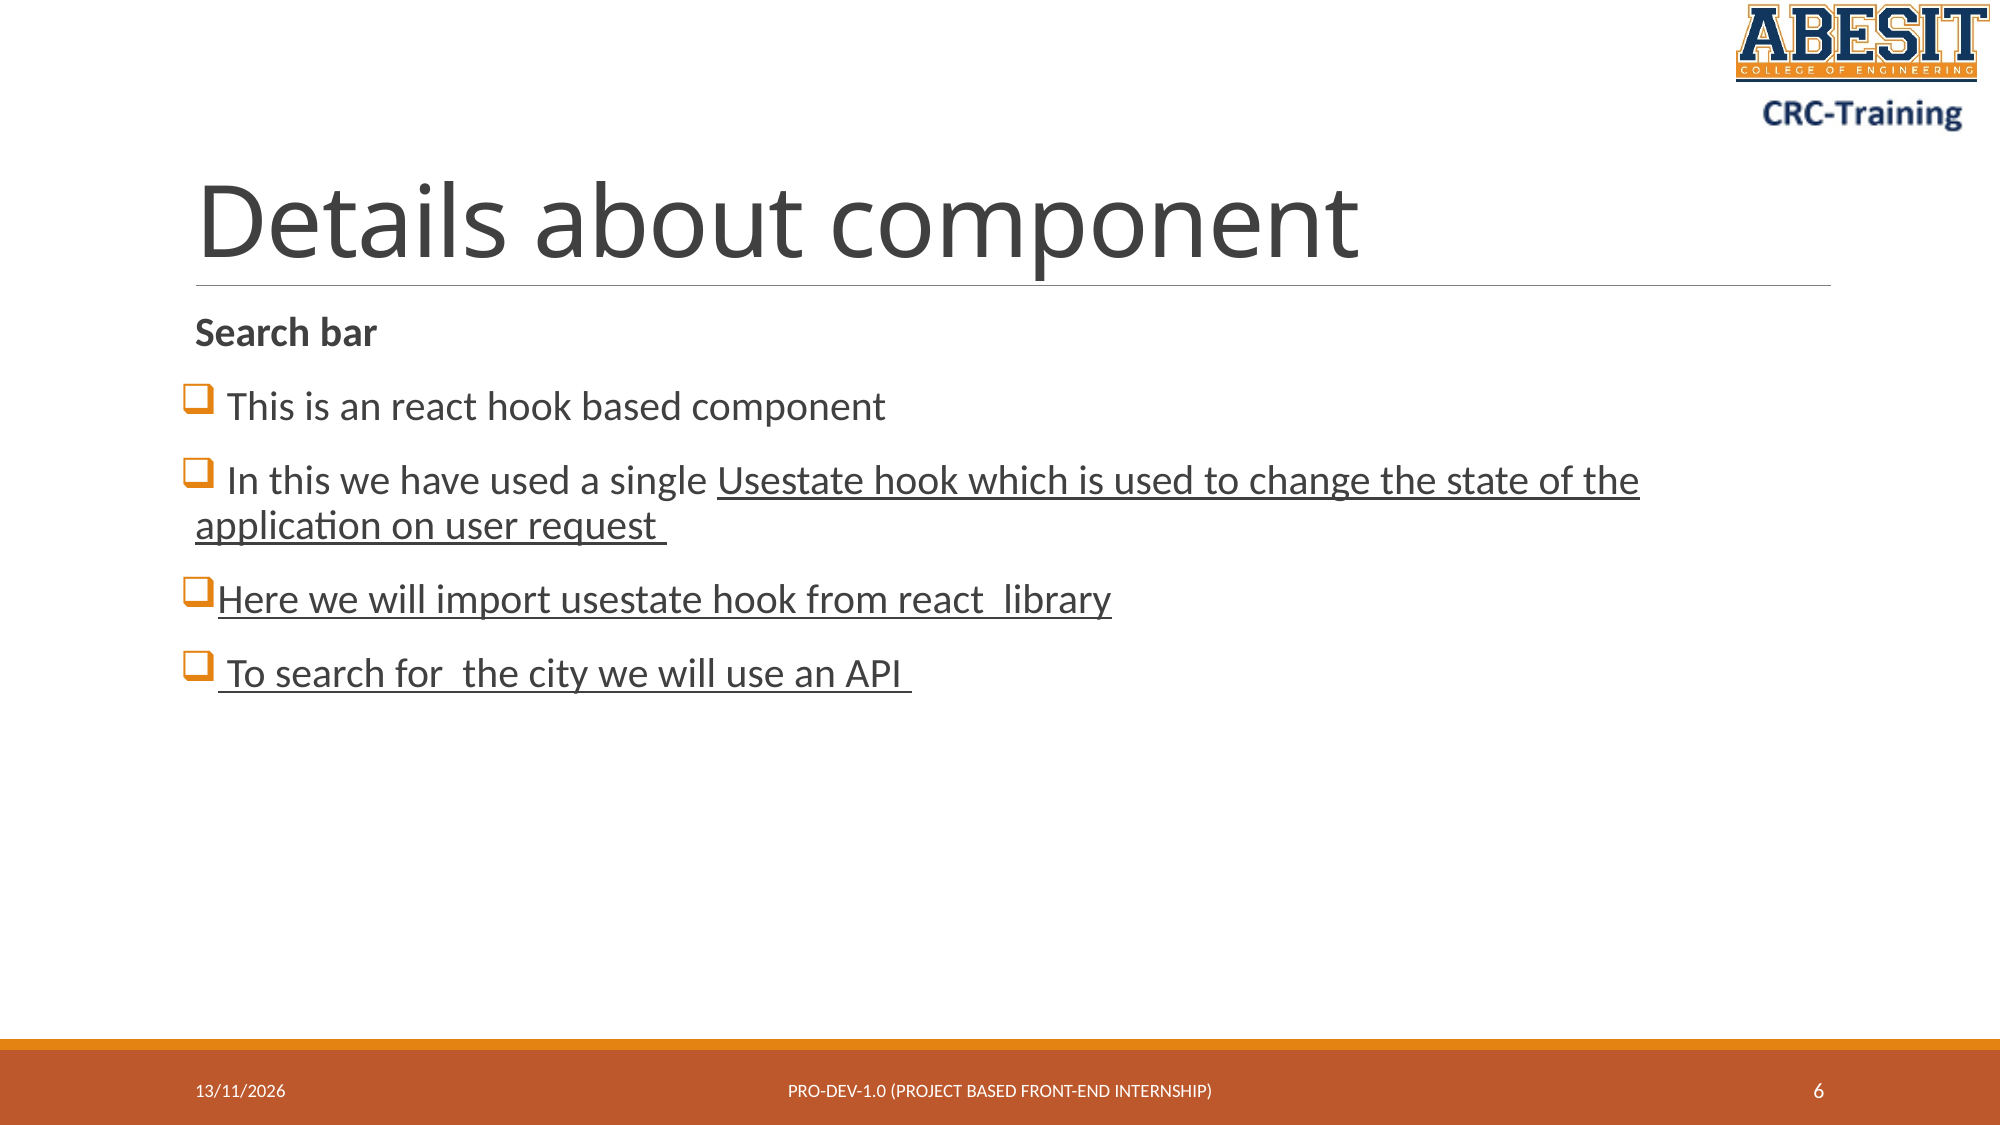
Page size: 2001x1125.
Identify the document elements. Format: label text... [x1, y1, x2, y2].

footer Pro-Dev-1.0 (project based front-end internship) [604, 1059, 1396, 1120]
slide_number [180, 1059, 586, 1120]
slide_number 6 [1624, 1059, 1840, 1120]
picture [1736, 0, 1990, 141]
list Search bar This is an react hook based component In this we have used a single Usestate hook which is used to change the state of the application on user request Here we will import usestate hook from react library To search for the city we will use an API [180, 302, 1830, 963]
title Details about component [180, 47, 1830, 285]
